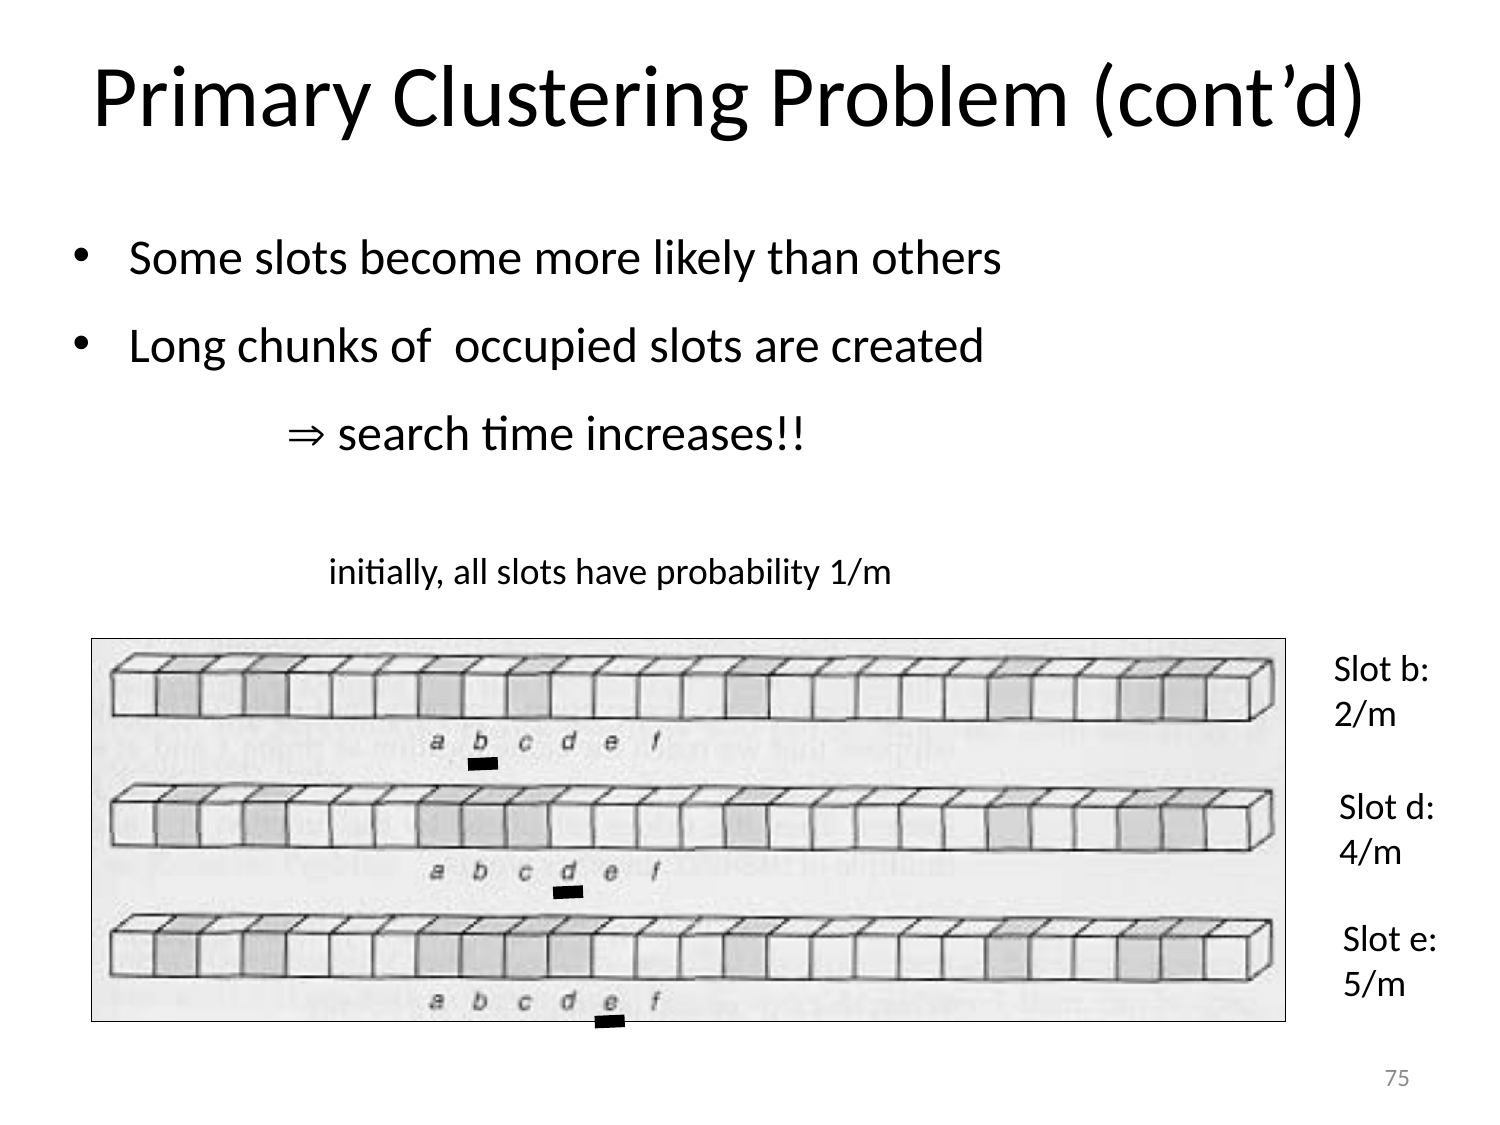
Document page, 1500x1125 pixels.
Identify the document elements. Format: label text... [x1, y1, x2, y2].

text_box Slot d: 4/m [1324, 774, 1451, 880]
text_box Slot b: 2/m [1318, 636, 1445, 742]
list Some slots become more likely than others Long chunks of occupied slots are created  search time increases!! [57, 199, 1432, 1032]
slide_number 75 [1074, 1049, 1425, 1103]
picture [91, 638, 1285, 1022]
text_box initially, all slots have probability 1/m [313, 539, 908, 600]
title Primary Clustering Problem (cont’d) [55, 16, 1406, 166]
text_box Slot e: 5/m [1328, 906, 1454, 1012]
